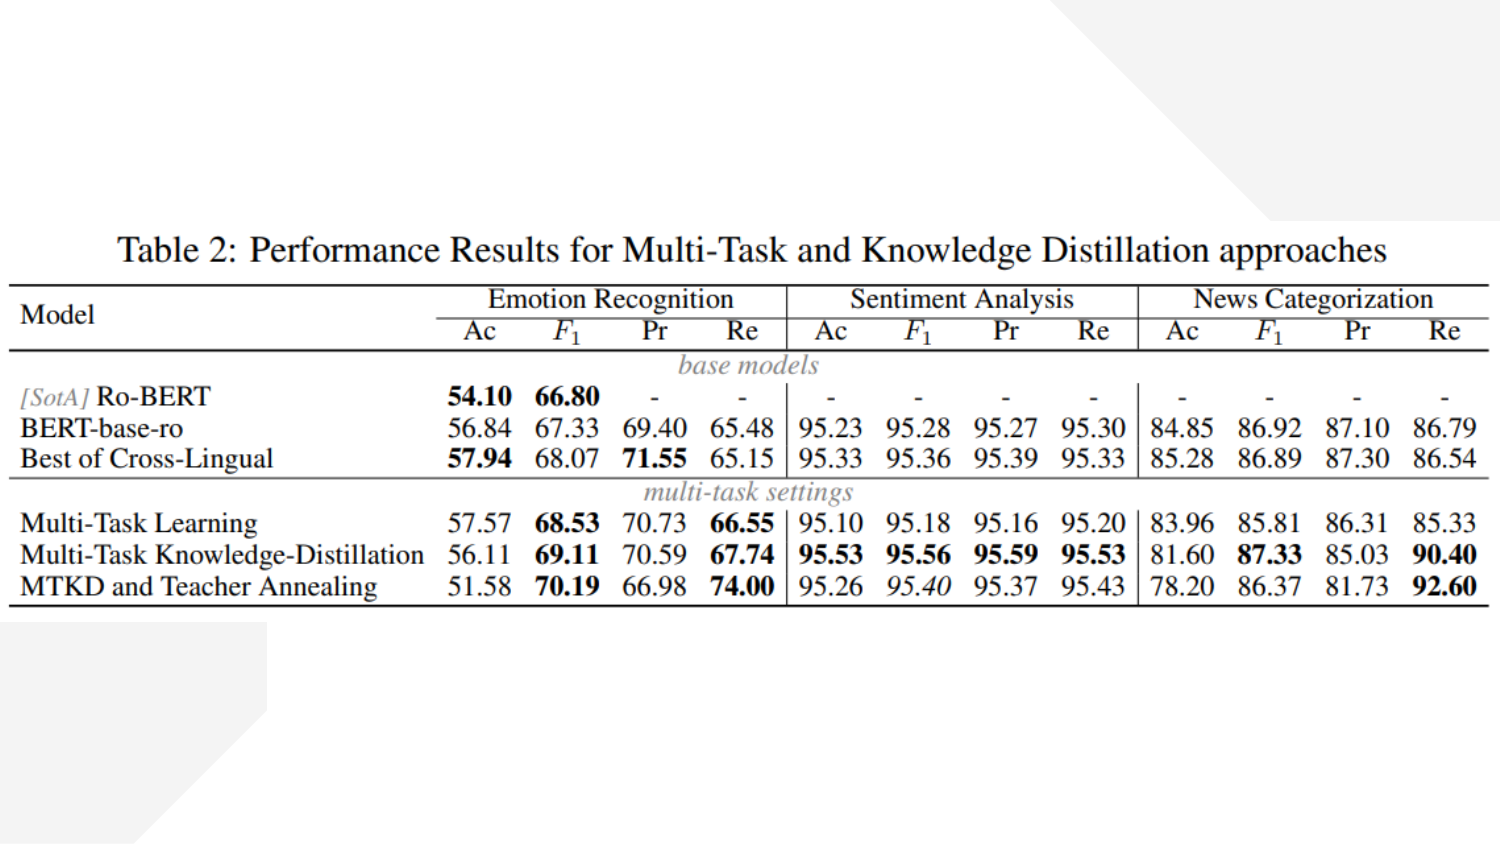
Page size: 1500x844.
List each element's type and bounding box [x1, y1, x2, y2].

picture [0, 221, 1500, 623]
